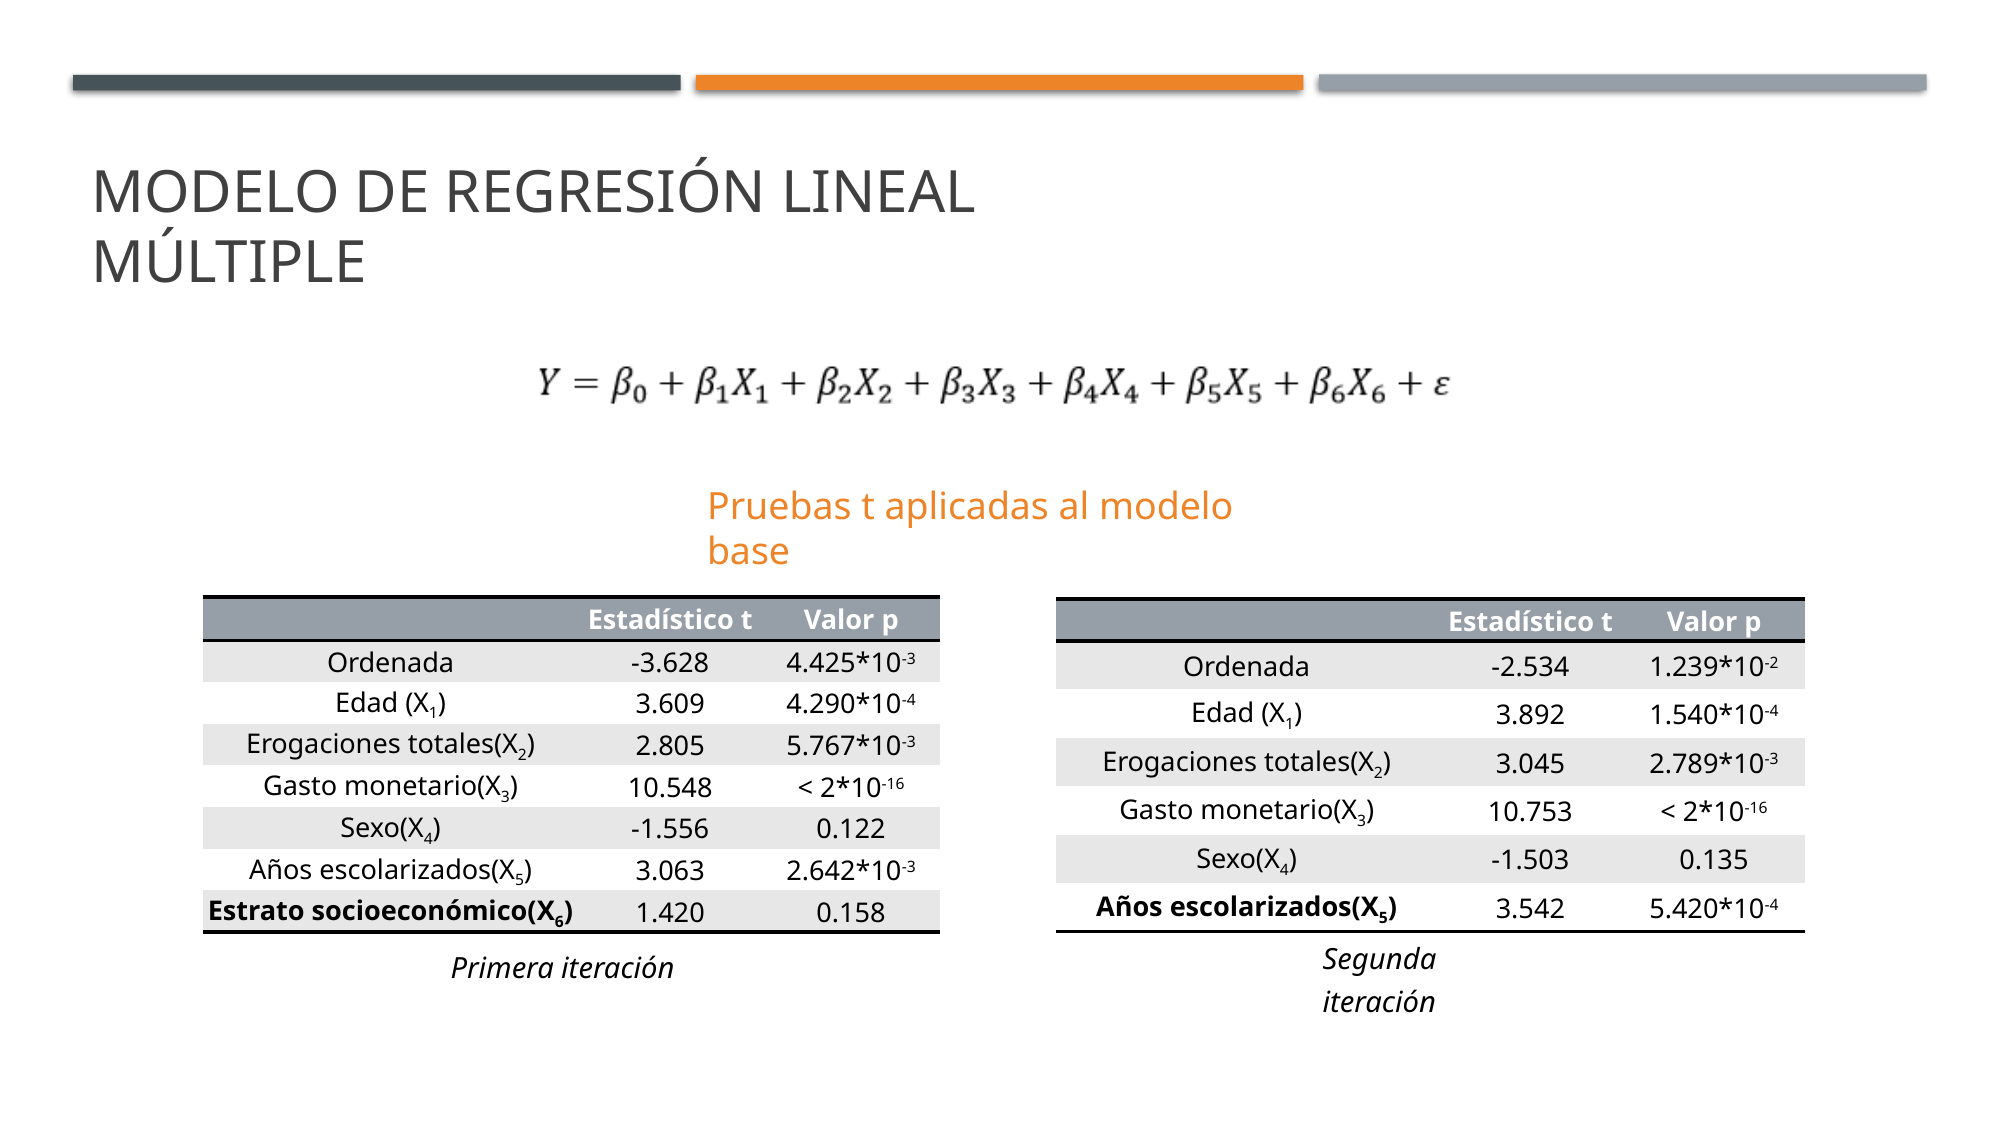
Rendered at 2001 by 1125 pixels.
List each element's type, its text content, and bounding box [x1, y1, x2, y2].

table_header [1056, 601, 1437, 639]
table_cell -1.556 [579, 807, 762, 849]
table_cell 1.239*10-2 [1623, 643, 1805, 689]
table_cell 0.135 [1623, 835, 1805, 883]
table_cell 3.892 [1437, 689, 1623, 738]
table_cell Ordenada [203, 642, 579, 682]
table_cell Erogaciones totales(X2) [1056, 738, 1437, 786]
table_cell Ordenada [1056, 643, 1437, 689]
table_cell 10.753 [1437, 786, 1623, 835]
table_cell Sexo(X4) [203, 807, 579, 849]
title Modelo de regresión lineal múltiple [76, 172, 1226, 302]
table_cell 3.045 [1437, 738, 1623, 786]
picture [516, 343, 1484, 428]
table_header Estadístico t [579, 599, 762, 639]
table_cell 5.767*10-3 [762, 724, 940, 765]
text_box Primera iteración [337, 941, 788, 992]
table_cell 2.805 [579, 724, 762, 765]
table_header [203, 599, 579, 639]
table_header Valor p [1623, 601, 1805, 639]
table_cell < 2*10-16 [762, 765, 940, 807]
table_cell 4.290*10-4 [762, 682, 940, 724]
table_cell 1.420 [579, 890, 762, 930]
table_cell Gasto monetario(X3) [203, 765, 579, 807]
table_cell 3.063 [579, 849, 762, 890]
table_header Valor p [762, 599, 940, 639]
table_cell 2.789*10-3 [1623, 738, 1805, 786]
table_cell -1.503 [1437, 835, 1623, 883]
table_cell 0.158 [762, 890, 940, 930]
table_cell 5.420*10-4 [1623, 883, 1805, 930]
text_box Pruebas t aplicadas al modelo base [692, 474, 1307, 580]
table_cell Gasto monetario(X3) [1056, 786, 1437, 835]
table_cell -2.534 [1437, 643, 1623, 689]
table_cell 10.548 [579, 765, 762, 807]
text_box Segunda iteración [1307, 933, 1582, 1028]
table_cell 4.425*10-3 [762, 642, 940, 682]
table_cell Edad (X1) [203, 682, 579, 724]
table_cell 1.540*10-4 [1623, 689, 1805, 738]
table_cell Erogaciones totales(X2) [203, 724, 579, 765]
table_cell Años escolarizados(X5) [203, 849, 579, 890]
table_cell 2.642*10-3 [762, 849, 940, 890]
table_cell Sexo(X4) [1056, 835, 1437, 883]
table_cell 0.122 [762, 807, 940, 849]
table_cell 3.542 [1437, 883, 1623, 930]
table_cell Años escolarizados(X5) [1056, 883, 1437, 930]
table_cell < 2*10-16 [1623, 786, 1805, 835]
table_cell Estrato socioeconómico(X6) [203, 890, 579, 930]
table_cell -3.628 [579, 642, 762, 682]
table_cell Edad (X1) [1056, 689, 1437, 738]
table_cell 3.609 [579, 682, 762, 724]
table_header Estadístico t [1437, 601, 1623, 639]
